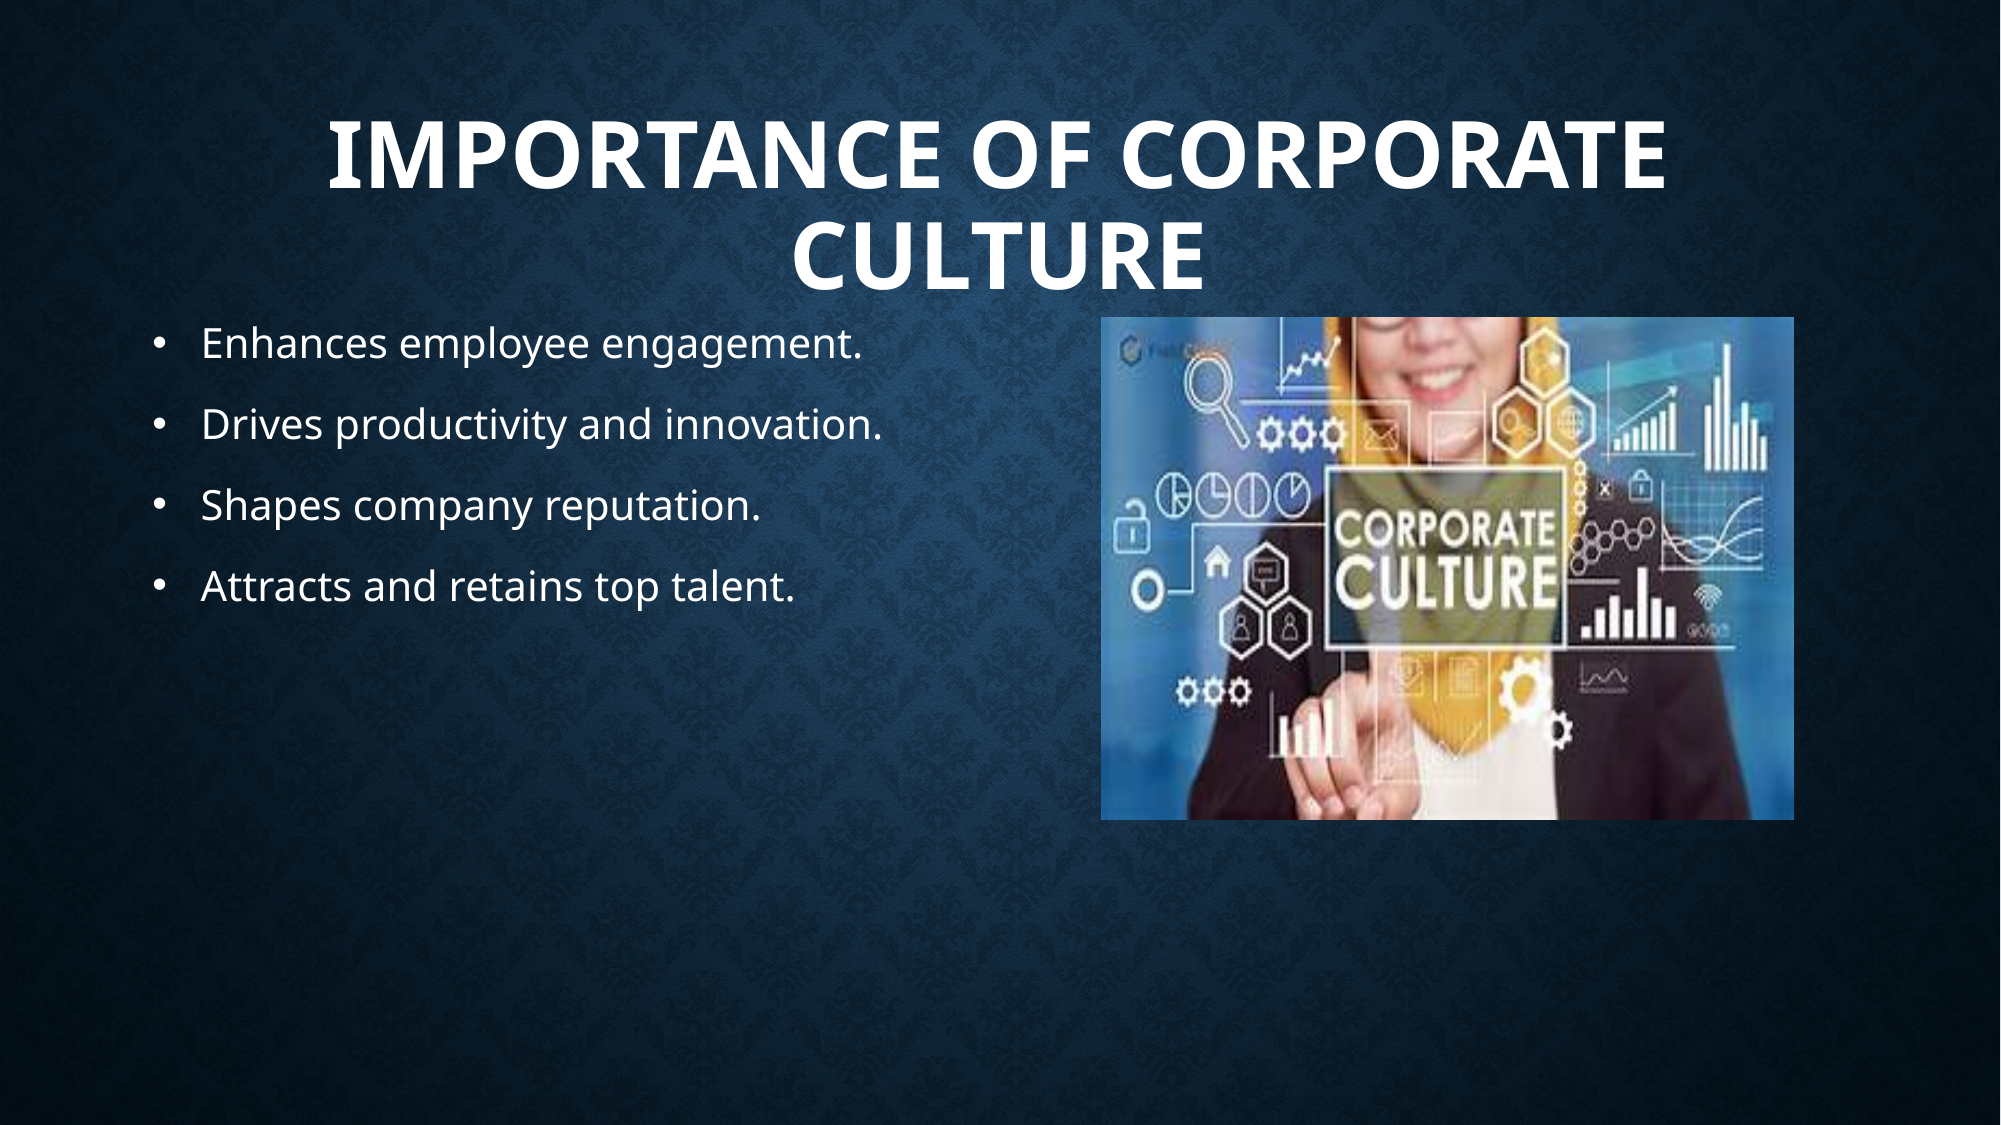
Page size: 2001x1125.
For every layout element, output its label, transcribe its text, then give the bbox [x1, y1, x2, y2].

title Importance of Corporate Culture [149, 99, 1849, 318]
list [1101, 317, 1795, 820]
list Enhances employee engagement. Drives productivity and innovation. Shapes company reputation. Attracts and retains top talent. [137, 299, 1086, 1014]
